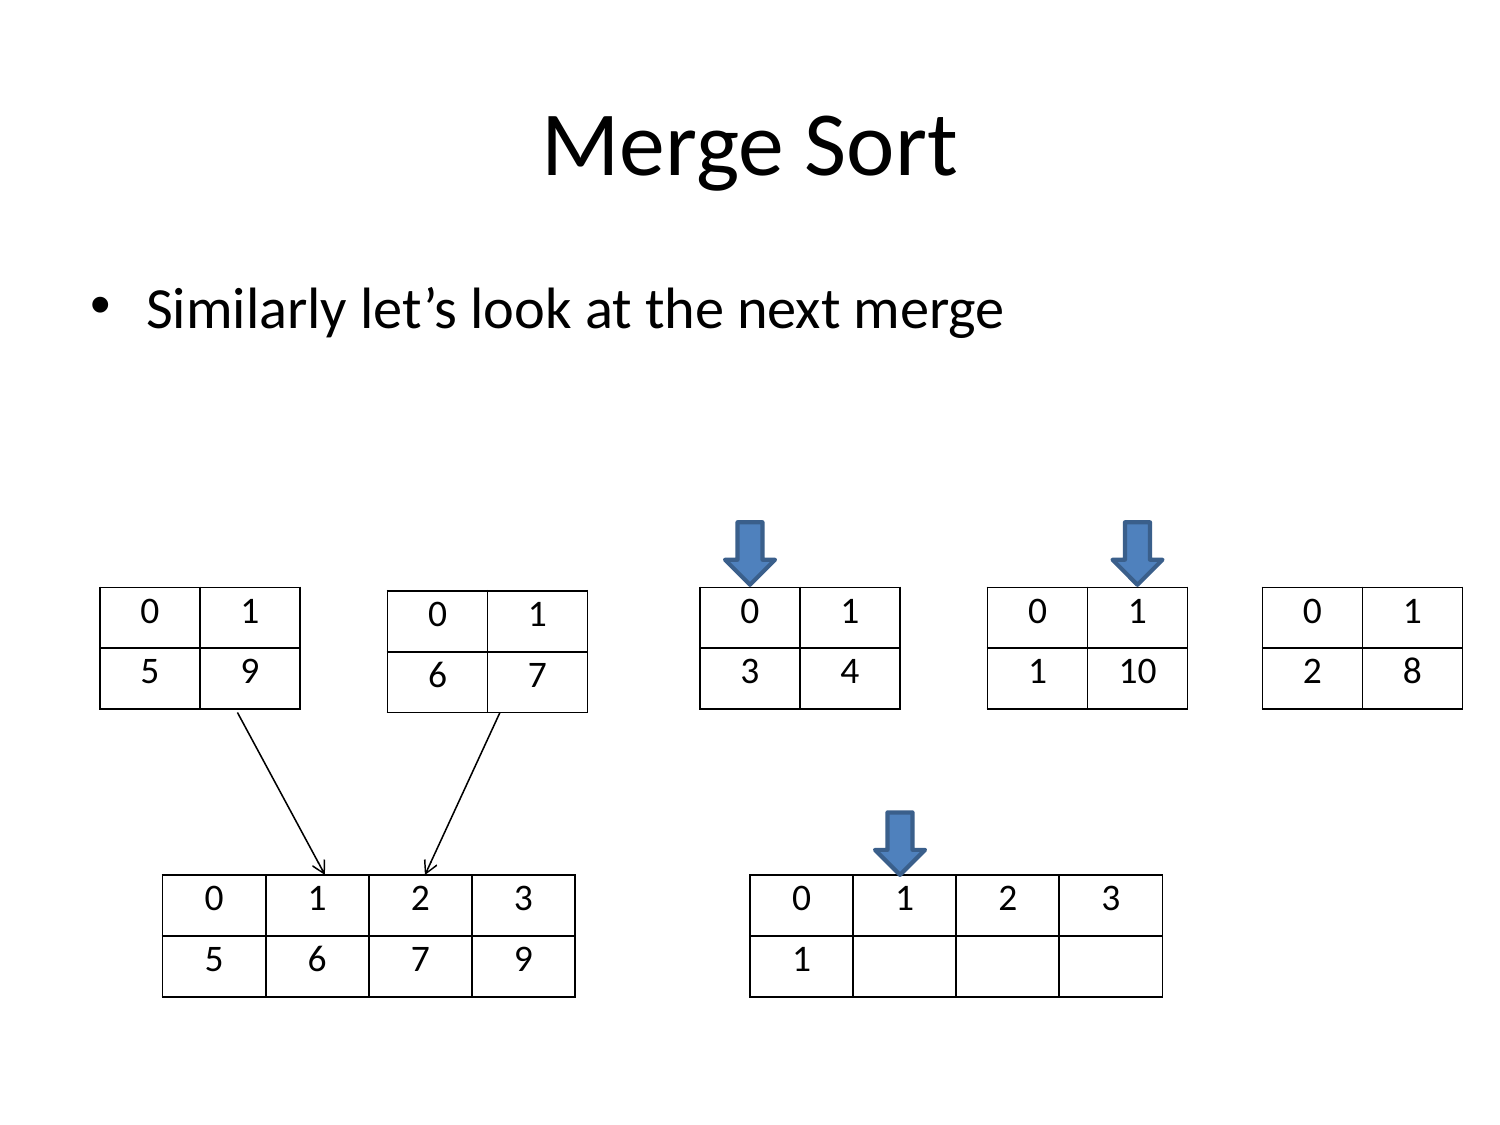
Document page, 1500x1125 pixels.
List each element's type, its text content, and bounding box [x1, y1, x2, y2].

table_cell 6 [388, 653, 487, 712]
text_box [723, 520, 777, 587]
table_cell [854, 937, 955, 996]
table_header 0 [988, 588, 1087, 647]
table_cell 10 [1088, 649, 1187, 708]
table_header 1 [488, 592, 587, 651]
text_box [424, 712, 501, 876]
table_header 3 [473, 876, 574, 935]
table_cell 5 [163, 937, 265, 996]
table_cell 9 [473, 937, 574, 996]
table_header 1 [801, 588, 899, 647]
table_header 0 [1263, 588, 1362, 647]
table_header 0 [701, 588, 799, 647]
table_cell 9 [201, 649, 299, 708]
table_header 3 [1060, 876, 1162, 935]
table_header 1 [267, 876, 368, 935]
table_header 1 [854, 876, 955, 935]
table_header 0 [101, 588, 199, 647]
table_header 0 [388, 592, 487, 651]
table_cell 6 [267, 937, 368, 996]
table_header 2 [370, 876, 471, 935]
table_cell 1 [751, 937, 852, 996]
table_header 0 [163, 876, 265, 935]
table_cell 8 [1363, 649, 1462, 708]
text_box [1110, 520, 1165, 587]
table_cell 5 [101, 649, 199, 708]
table_cell [1060, 937, 1162, 996]
table_cell 2 [1263, 649, 1362, 708]
table_cell 4 [801, 649, 899, 708]
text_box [237, 712, 326, 876]
table_cell [957, 937, 1058, 996]
table_header 1 [1363, 588, 1462, 647]
title Merge Sort [75, 45, 1425, 233]
table_cell 3 [701, 649, 799, 708]
table_header 2 [957, 876, 1058, 935]
table_header 0 [751, 876, 852, 935]
table_header 1 [1088, 588, 1187, 647]
table_cell 7 [488, 653, 587, 712]
text_box [873, 810, 927, 877]
table_cell 7 [370, 937, 471, 996]
table_cell 1 [988, 649, 1087, 708]
table_header 1 [201, 588, 299, 647]
list Similarly let’s look at the next merge [75, 262, 1425, 1005]
